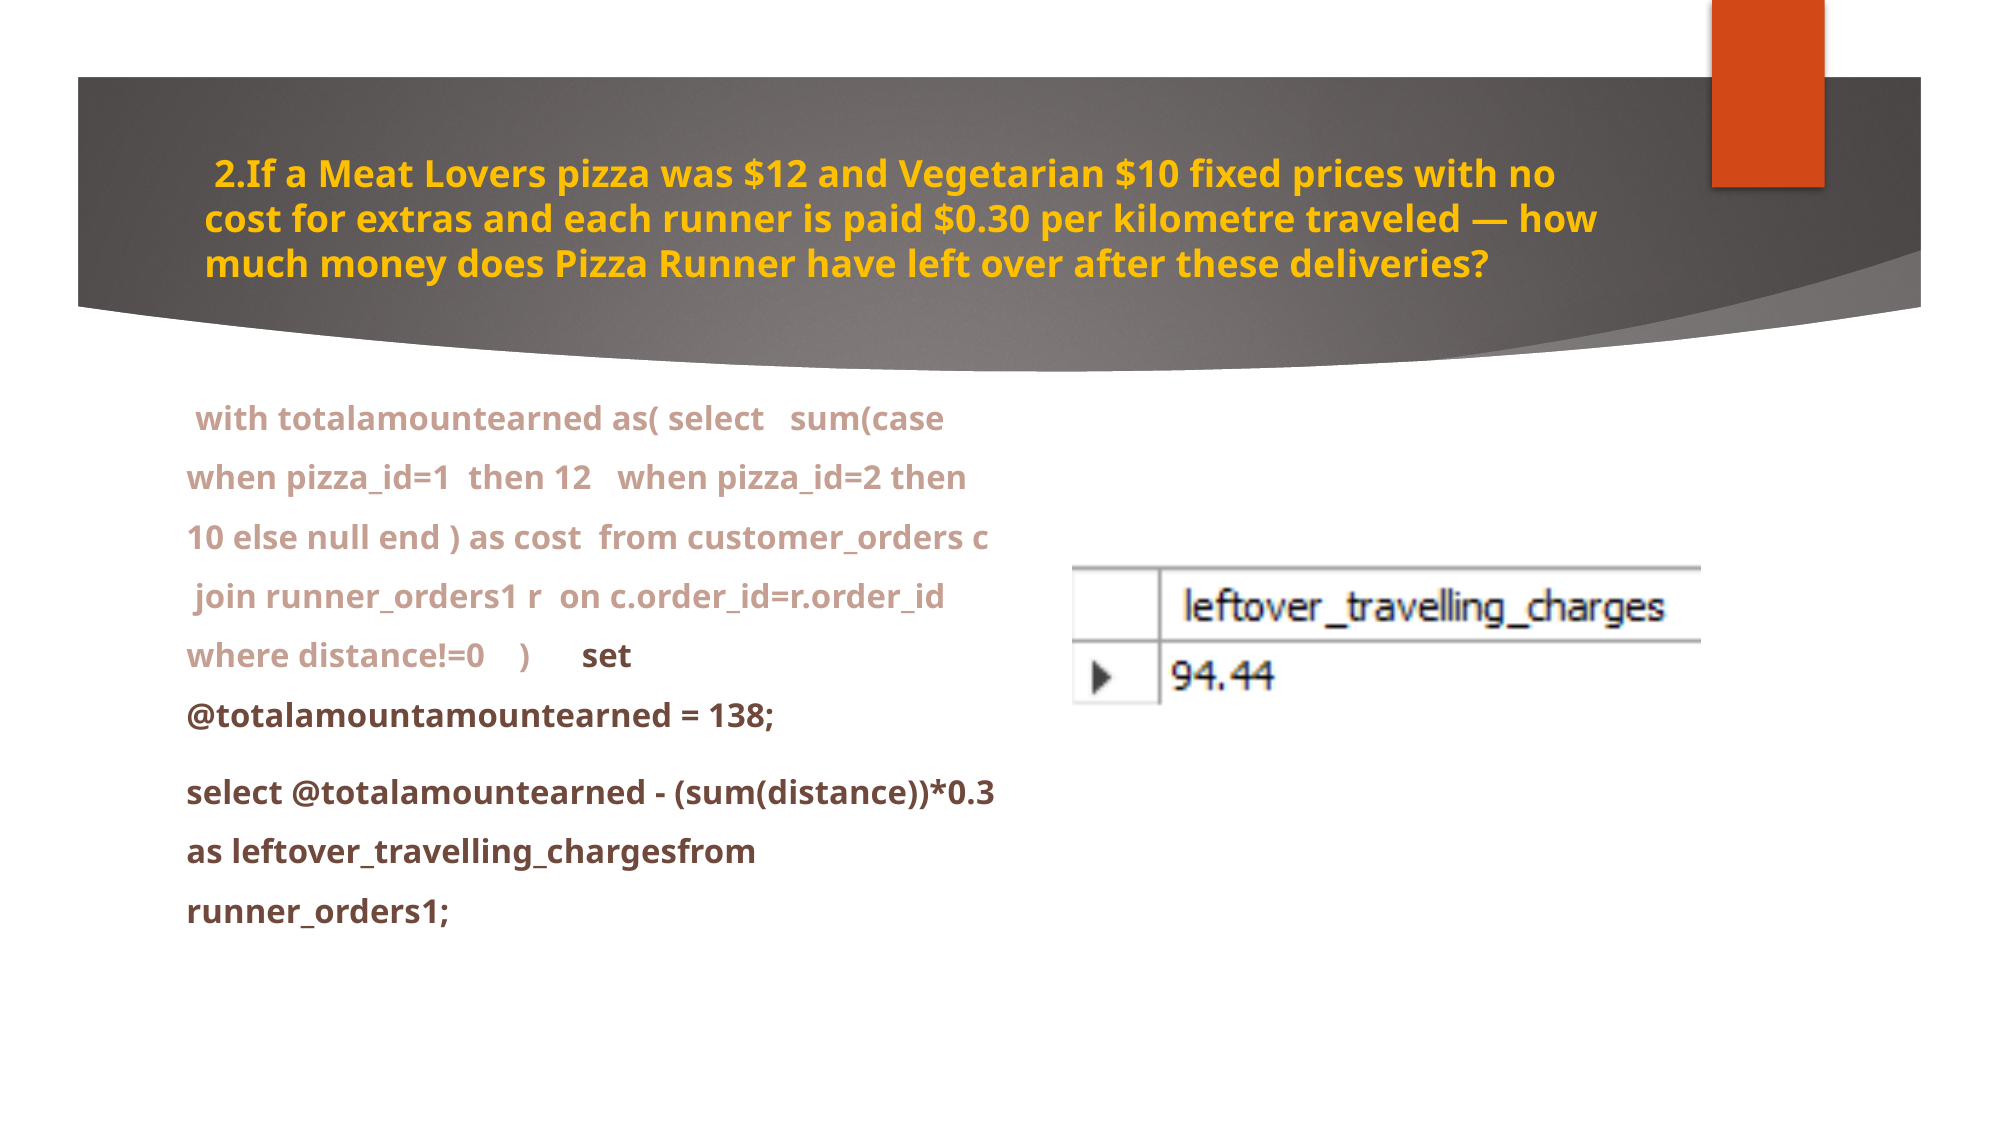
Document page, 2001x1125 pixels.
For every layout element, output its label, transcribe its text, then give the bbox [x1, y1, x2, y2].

picture [1072, 563, 1702, 746]
title 2.If a Meat Lovers pizza was $12 and Vegetarian $10 fixed prices with no cost for extras and each runner is paid $0.30 per kilometre traveled — how much money does Pizza Runner have left over after these deliveries? [189, 159, 1627, 276]
list with totalamountearned as( select sum(case when pizza_id=1 then 12 when pizza_id=2 then 10 else null end ) as cost from customer_orders c join runner_orders1 r on c.order_id=r.order_id where distance!=0 ) set @totalamountamountearned = 138; select @totalamountearned - (sum(distance))*0.3 as leftover_travelling_chargesfrom runner_orders1; [171, 370, 1016, 988]
